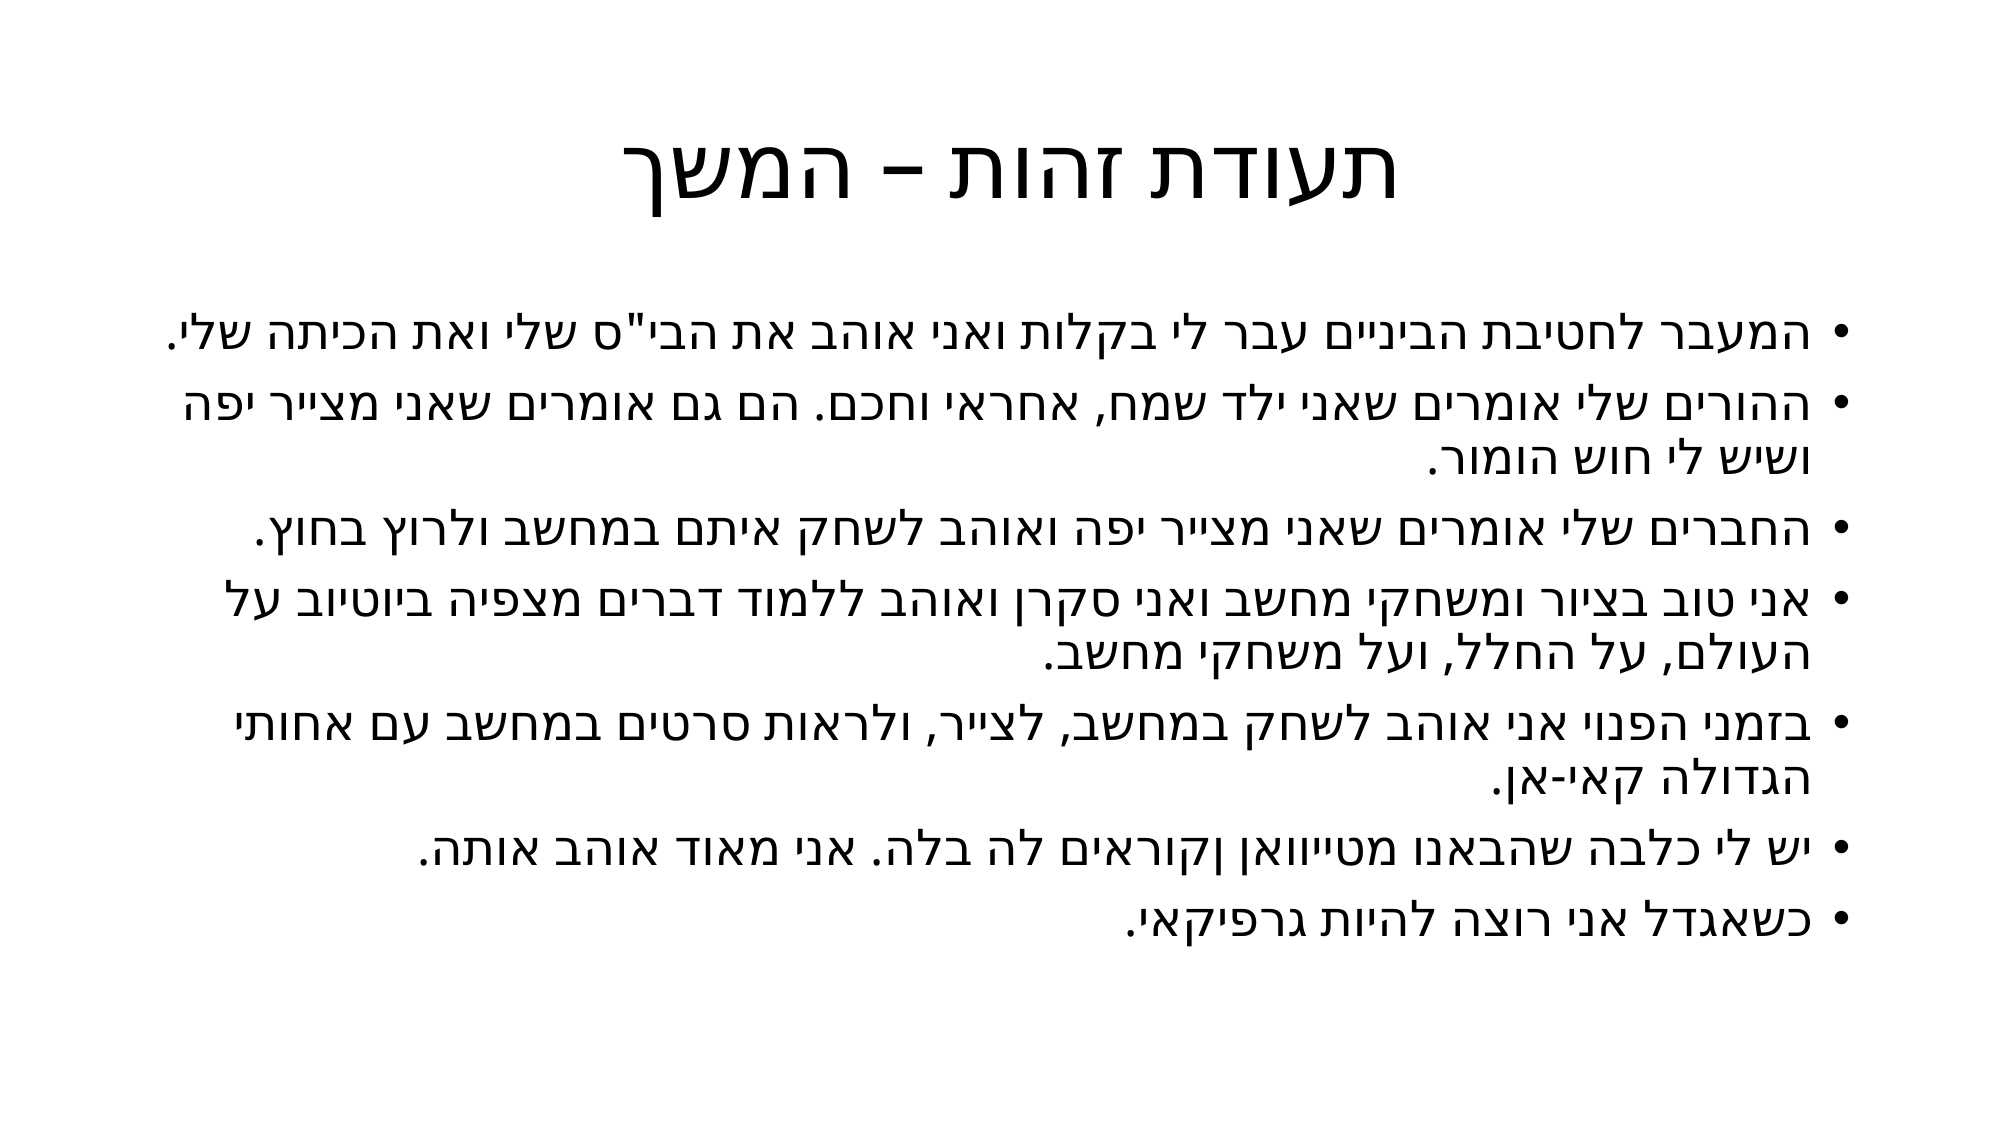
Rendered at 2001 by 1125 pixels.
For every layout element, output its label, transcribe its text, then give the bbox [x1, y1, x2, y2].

list המעבר לחטיבת הביניים עבר לי בקלות ואני אוהב את הבי"ס שלי ואת הכיתה שלי. ההורים שלי אומרים שאני ילד שמח, אחראי וחכם. הם גם אומרים שאני מצייר יפה ושיש לי חוש הומור. החברים שלי אומרים שאני מצייר יפה ואוהב לשחק איתם במחשב ולרוץ בחוץ. אני טוב בציור ומשחקי מחשב ואני סקרן ואוהב ללמוד דברים מצפיה ביוטיוב על העולם, על החלל, ועל משחקי מחשב. בזמני הפנוי אני אוהב לשחק במחשב, לצייר, ולראות סרטים במחשב עם אחותי הגדולה קאי-אן. יש לי כלבה שהבאנו מטייוואן ןקוראים לה בלה. אני מאוד אוהב אותה. כשאגדל אני רוצה להיות גרפיקאי. [137, 299, 1863, 1014]
title תעודת זהות – המשך [137, 59, 1863, 278]
